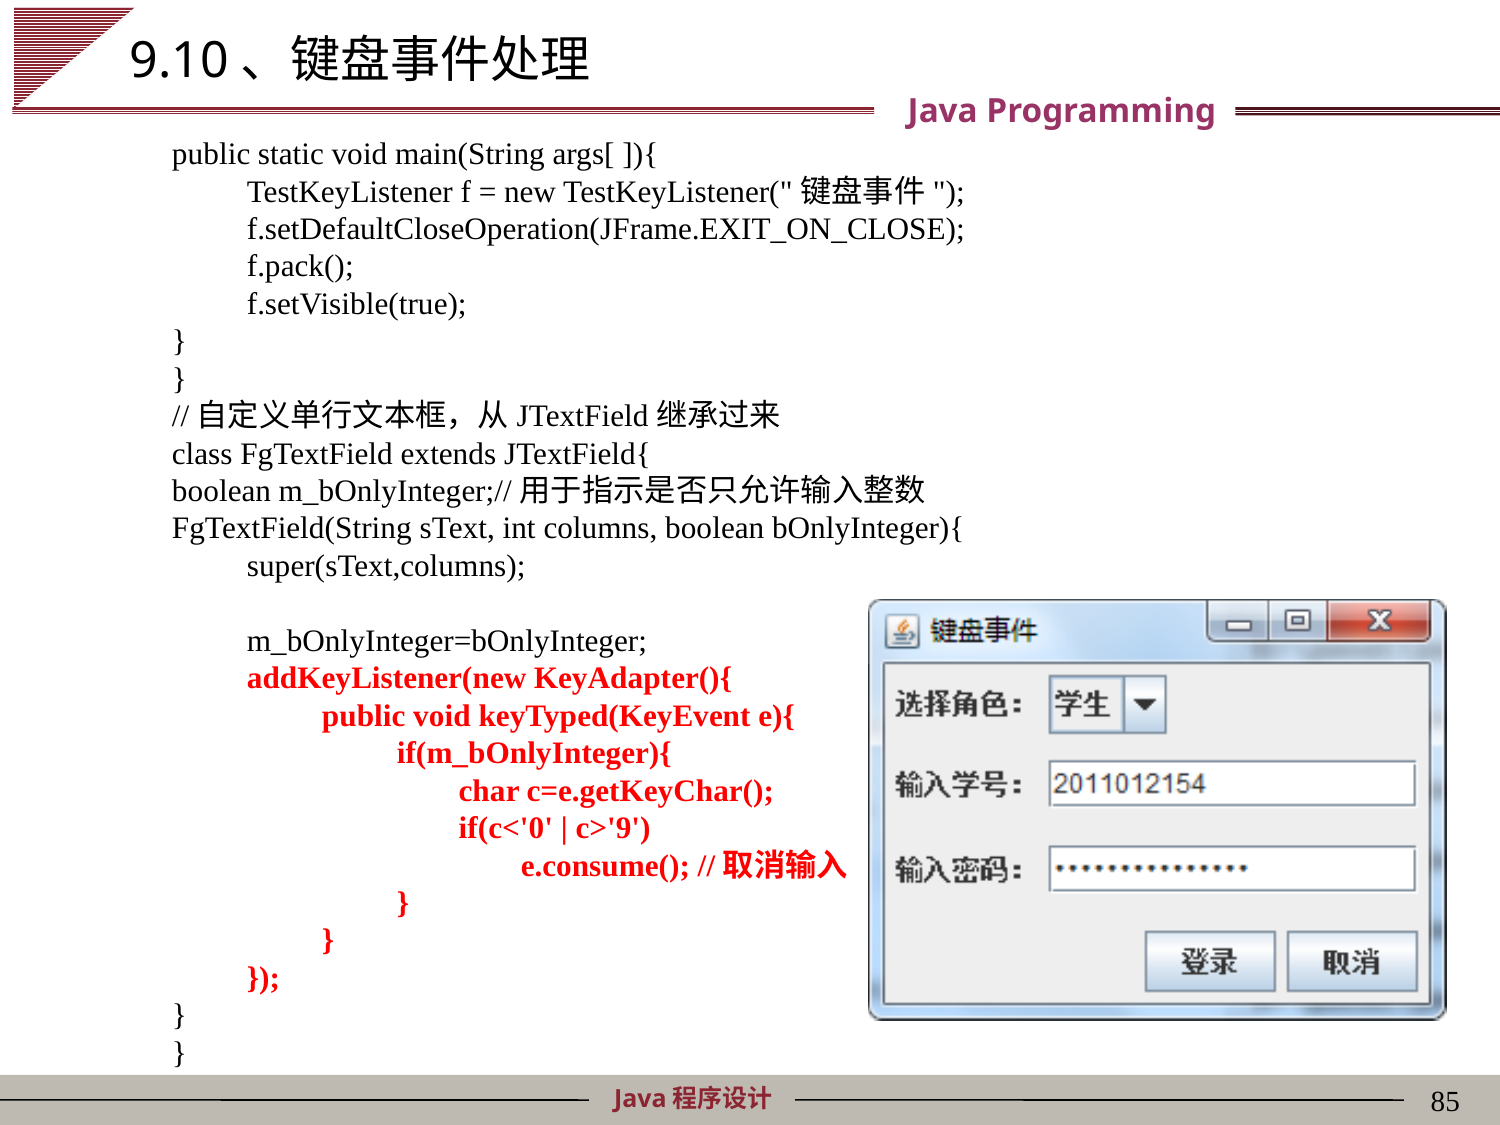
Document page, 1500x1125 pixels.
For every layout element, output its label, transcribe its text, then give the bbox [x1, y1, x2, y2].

picture [868, 599, 1447, 1021]
title 9.10、键盘事件处理 [114, 19, 1391, 96]
text_box public static void main(String args[ ]){ TestKeyListener f = new TestKeyListener("键盘事件"); f.setDefaultCloseOperation(JFrame.EXIT_ON_CLOSE); f.pack(); f.setVisible(true); } } //自定义单行文本框，从JTextField继承过来 class FgTextField extends JTextField{ boolean m_bOnlyInteger;//用于指示是否只允许输入整数 FgTextField(String sText, int columns, boolean bOnlyInteger){ super(sText,columns); m_bOnlyInteger=bOnlyInteger; addKeyListener(new KeyAdapter(){ public void keyTyped(KeyEvent e){ if(m_bOnlyInteger){ char c=e.getKeyChar(); if(c<'0' | c>'9') e.consume(); //取消输入 } } }); } } [82, 125, 1409, 1077]
